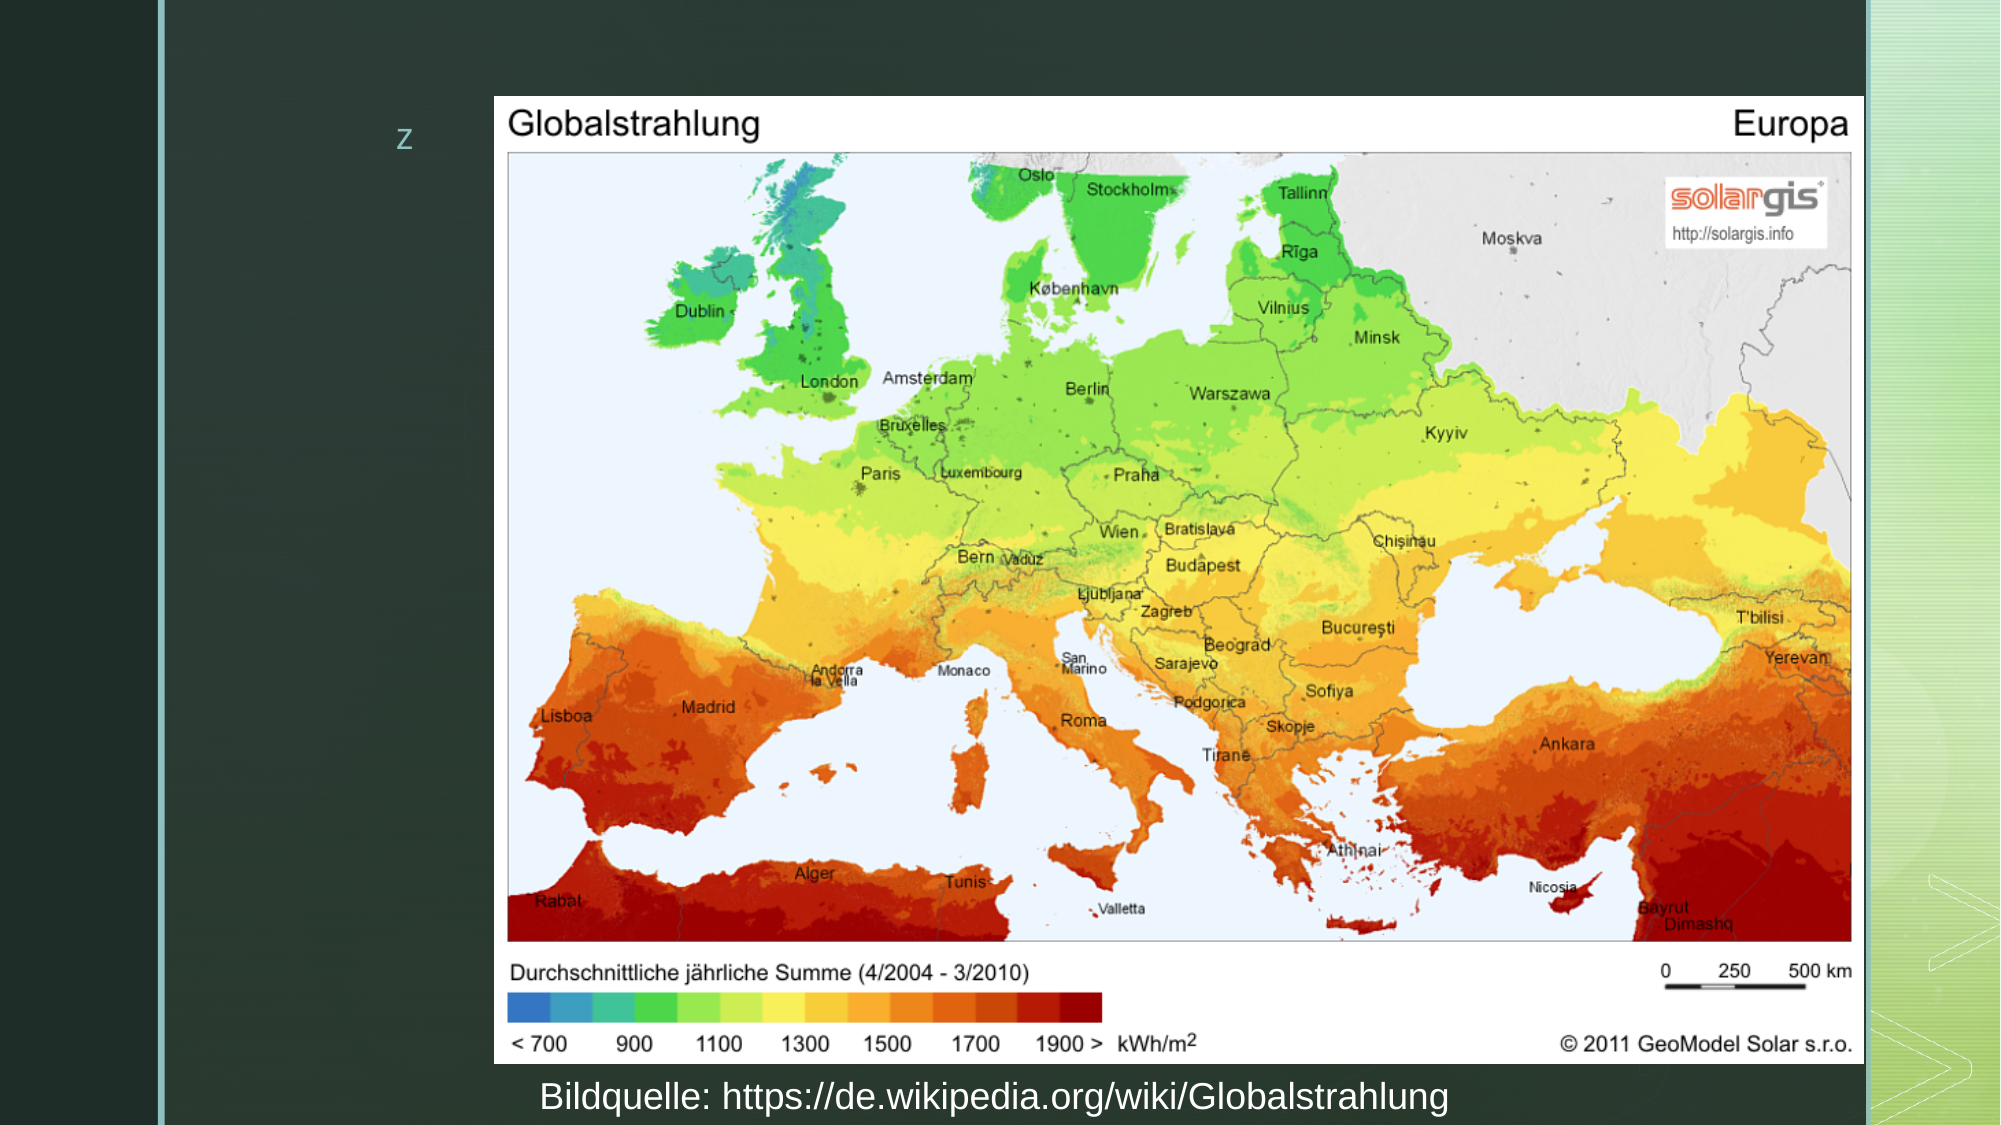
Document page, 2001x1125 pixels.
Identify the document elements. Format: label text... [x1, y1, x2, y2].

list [493, 96, 1864, 1064]
text_box Bildquelle: https://de.wikipedia.org/wiki/Globalstrahlung [524, 1064, 1970, 1125]
picture [1871, 0, 2001, 1125]
